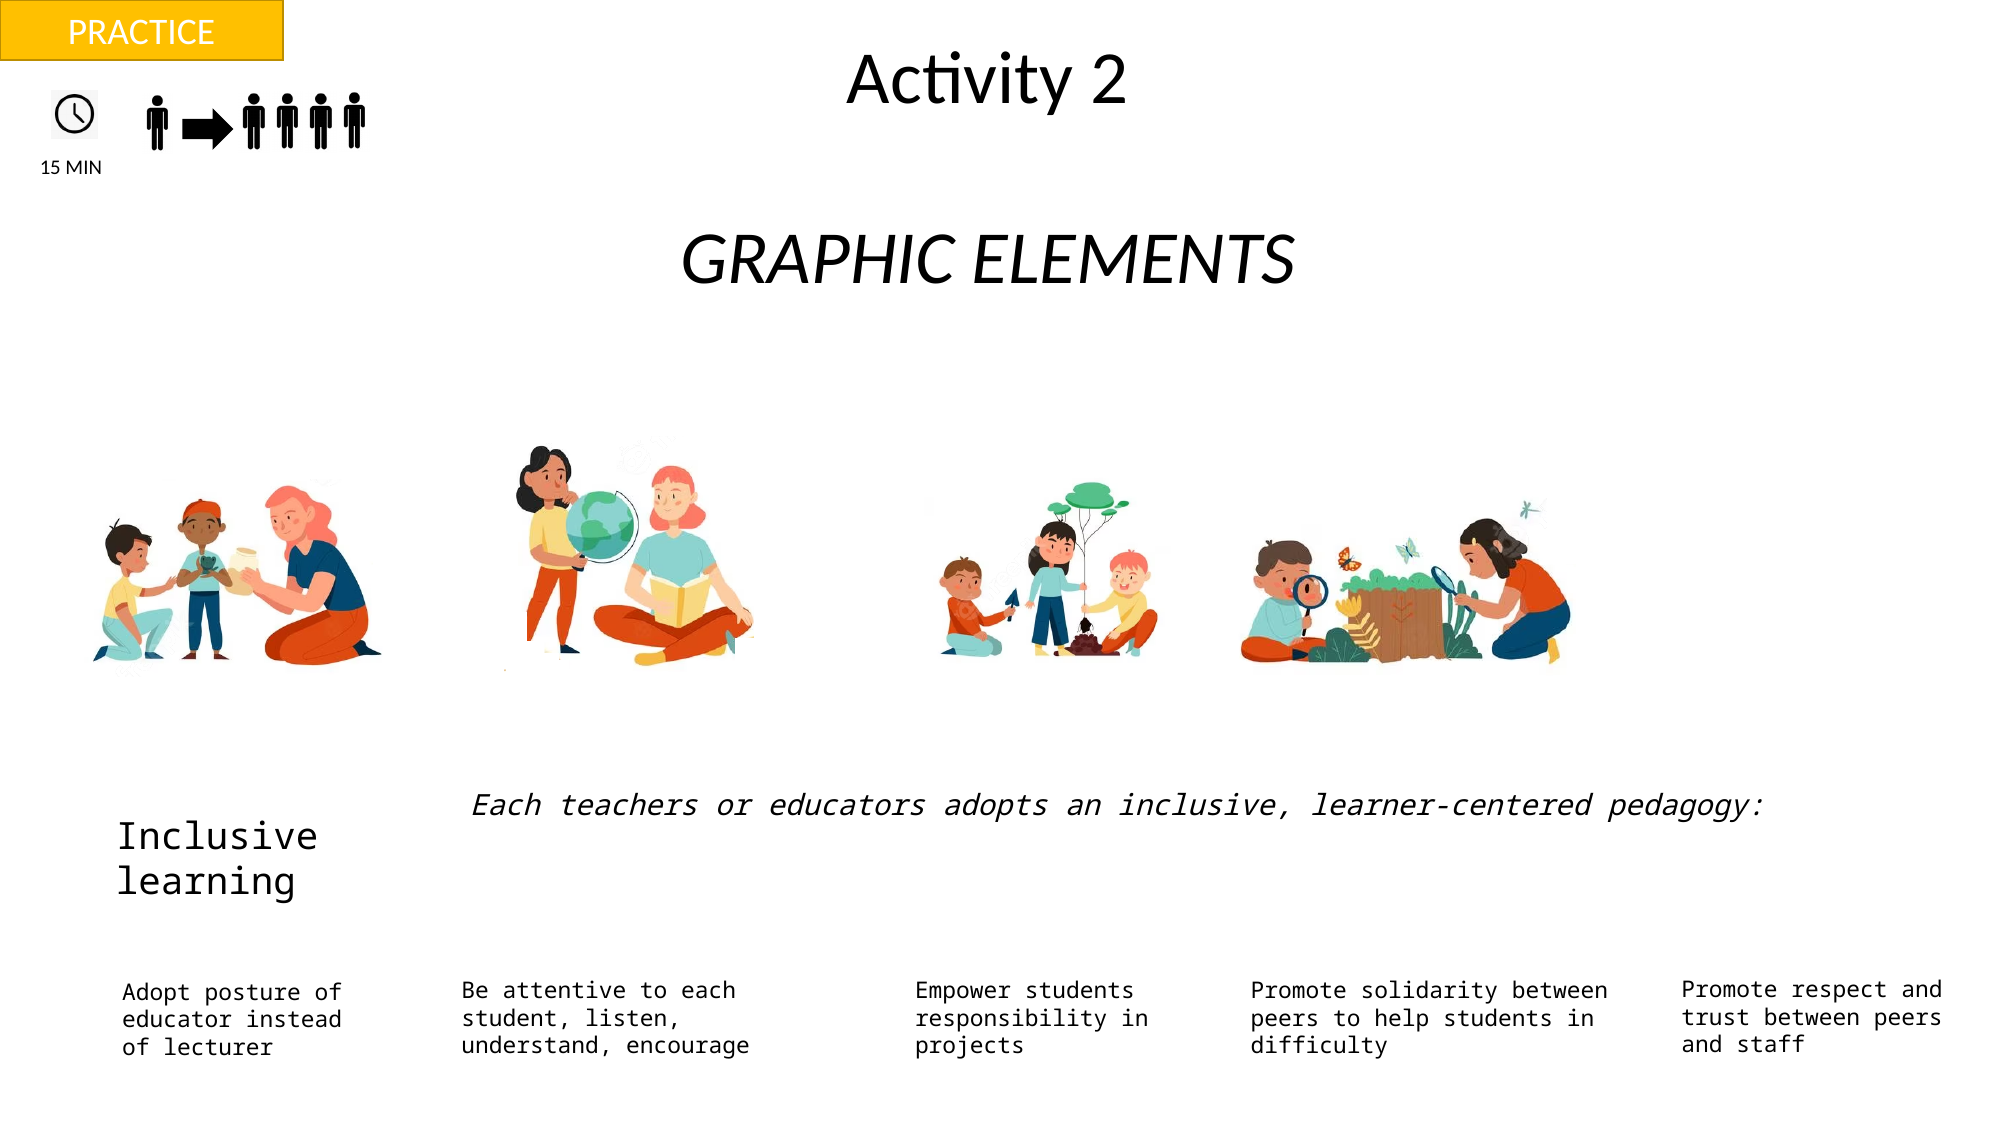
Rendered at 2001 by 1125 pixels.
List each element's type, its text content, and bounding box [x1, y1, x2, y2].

text_box 15 MIN [24, 146, 117, 187]
text_box Be attentive to each student, listen, understand, encourage [446, 968, 825, 1066]
text_box Activity 2 GRAPHIC ELEMENTS [665, 21, 1311, 306]
text_box Empower students responsibility in projects [900, 968, 1187, 1066]
picture [84, 479, 389, 677]
picture [921, 472, 1171, 671]
picture [51, 90, 98, 139]
text_box Inclusive learning [101, 804, 609, 910]
picture [504, 436, 754, 672]
text_box PRACTICE [0, 0, 284, 61]
text_box Each teachers or educators adopts an inclusive, learner-centered pedagogy: [454, 779, 1780, 829]
text_box Promote respect and trust between peers and staff [1666, 967, 1973, 1065]
picture [238, 91, 270, 153]
picture [305, 91, 337, 153]
picture [141, 93, 173, 154]
picture [272, 90, 303, 152]
text_box Promote solidarity between peers to help students in difficulty [1235, 968, 1640, 1066]
picture [339, 90, 370, 152]
picture [1230, 494, 1578, 676]
text_box [182, 108, 234, 150]
text_box Adopt posture of educator instead of lecturer [107, 969, 389, 1068]
